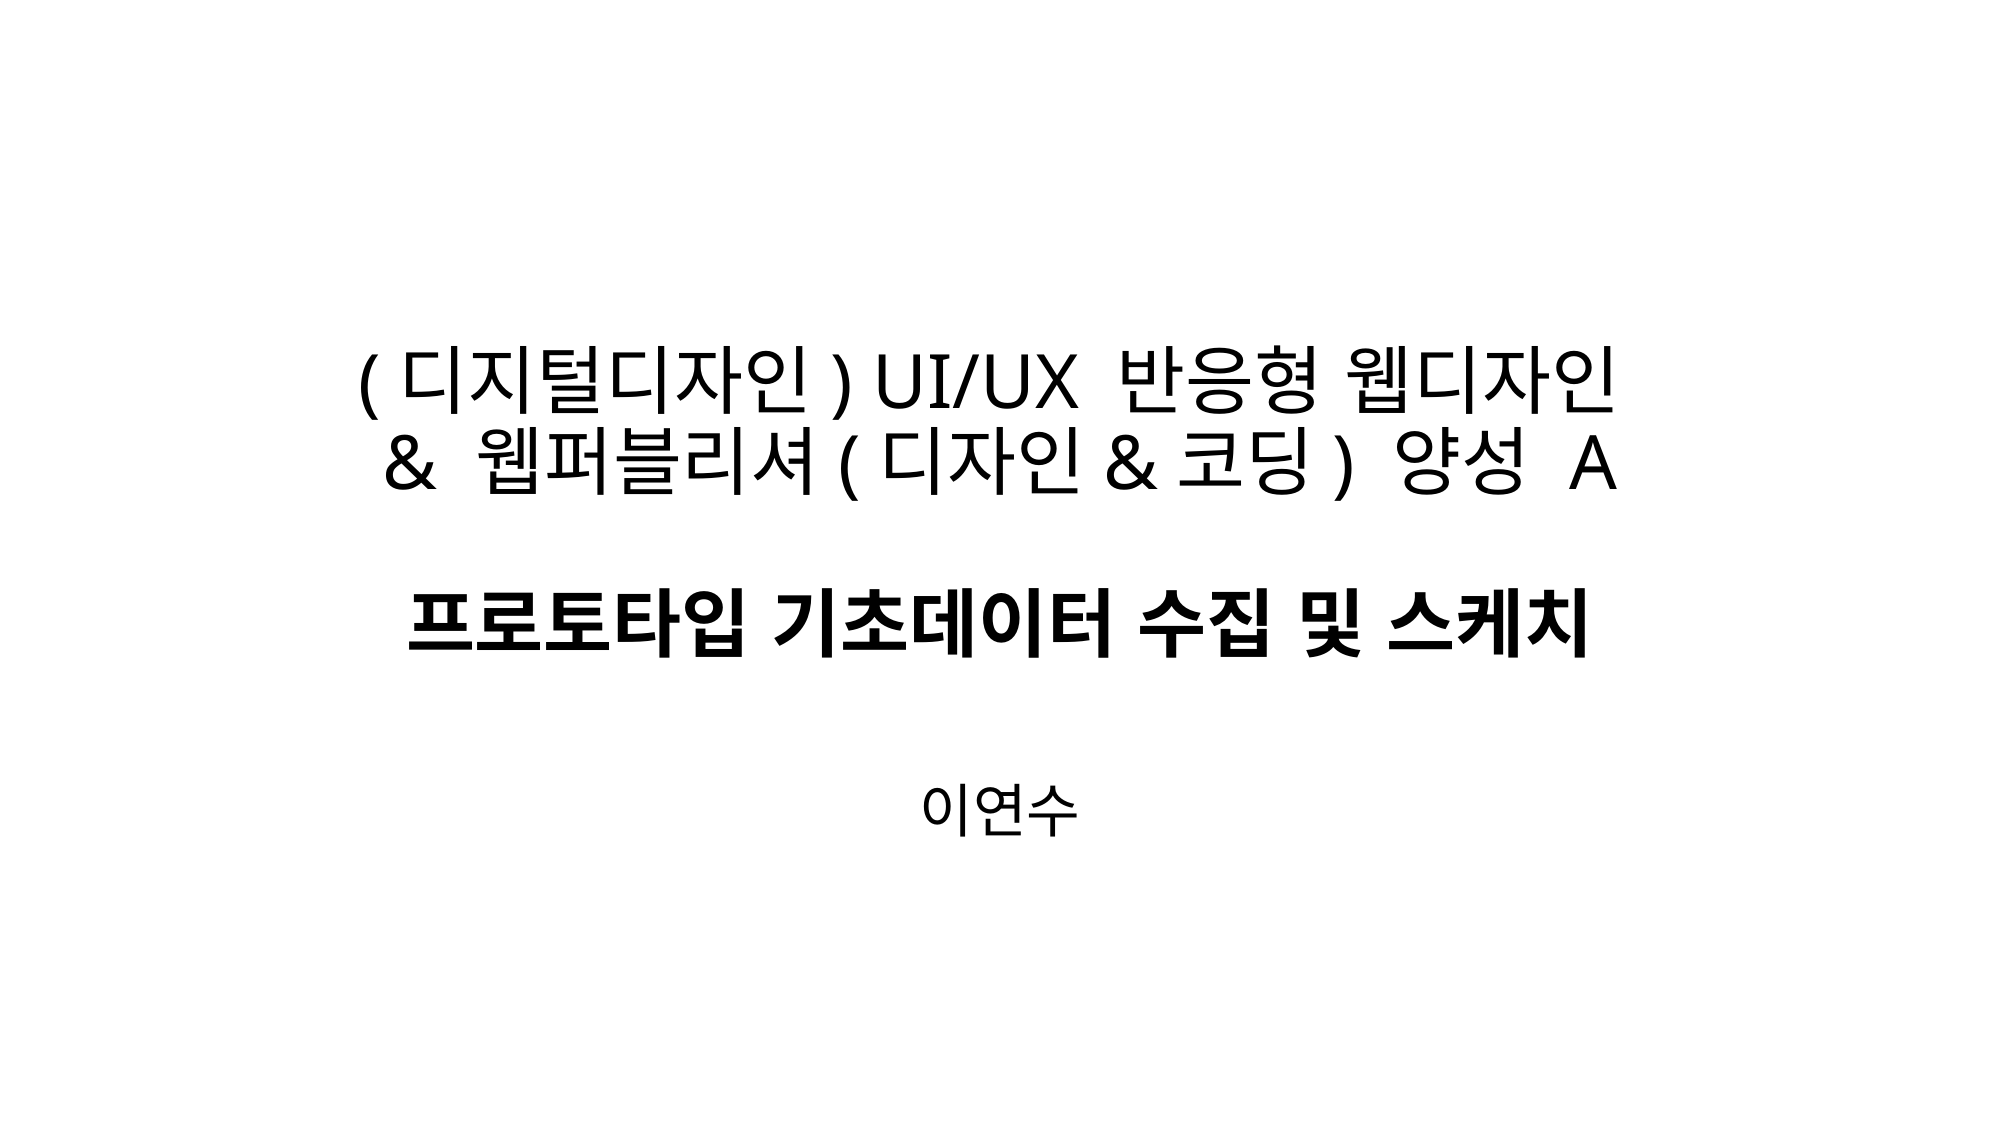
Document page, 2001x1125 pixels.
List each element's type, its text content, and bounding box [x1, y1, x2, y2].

title (디지털디자인) UI/UX 반응형 웹디자인 & 웹퍼블리셔(디자인&코딩) 양성 A 프로토타입 기초데이터 수집 및 스케치 [219, 309, 1781, 702]
subtitle 이연수 [249, 678, 1750, 950]
